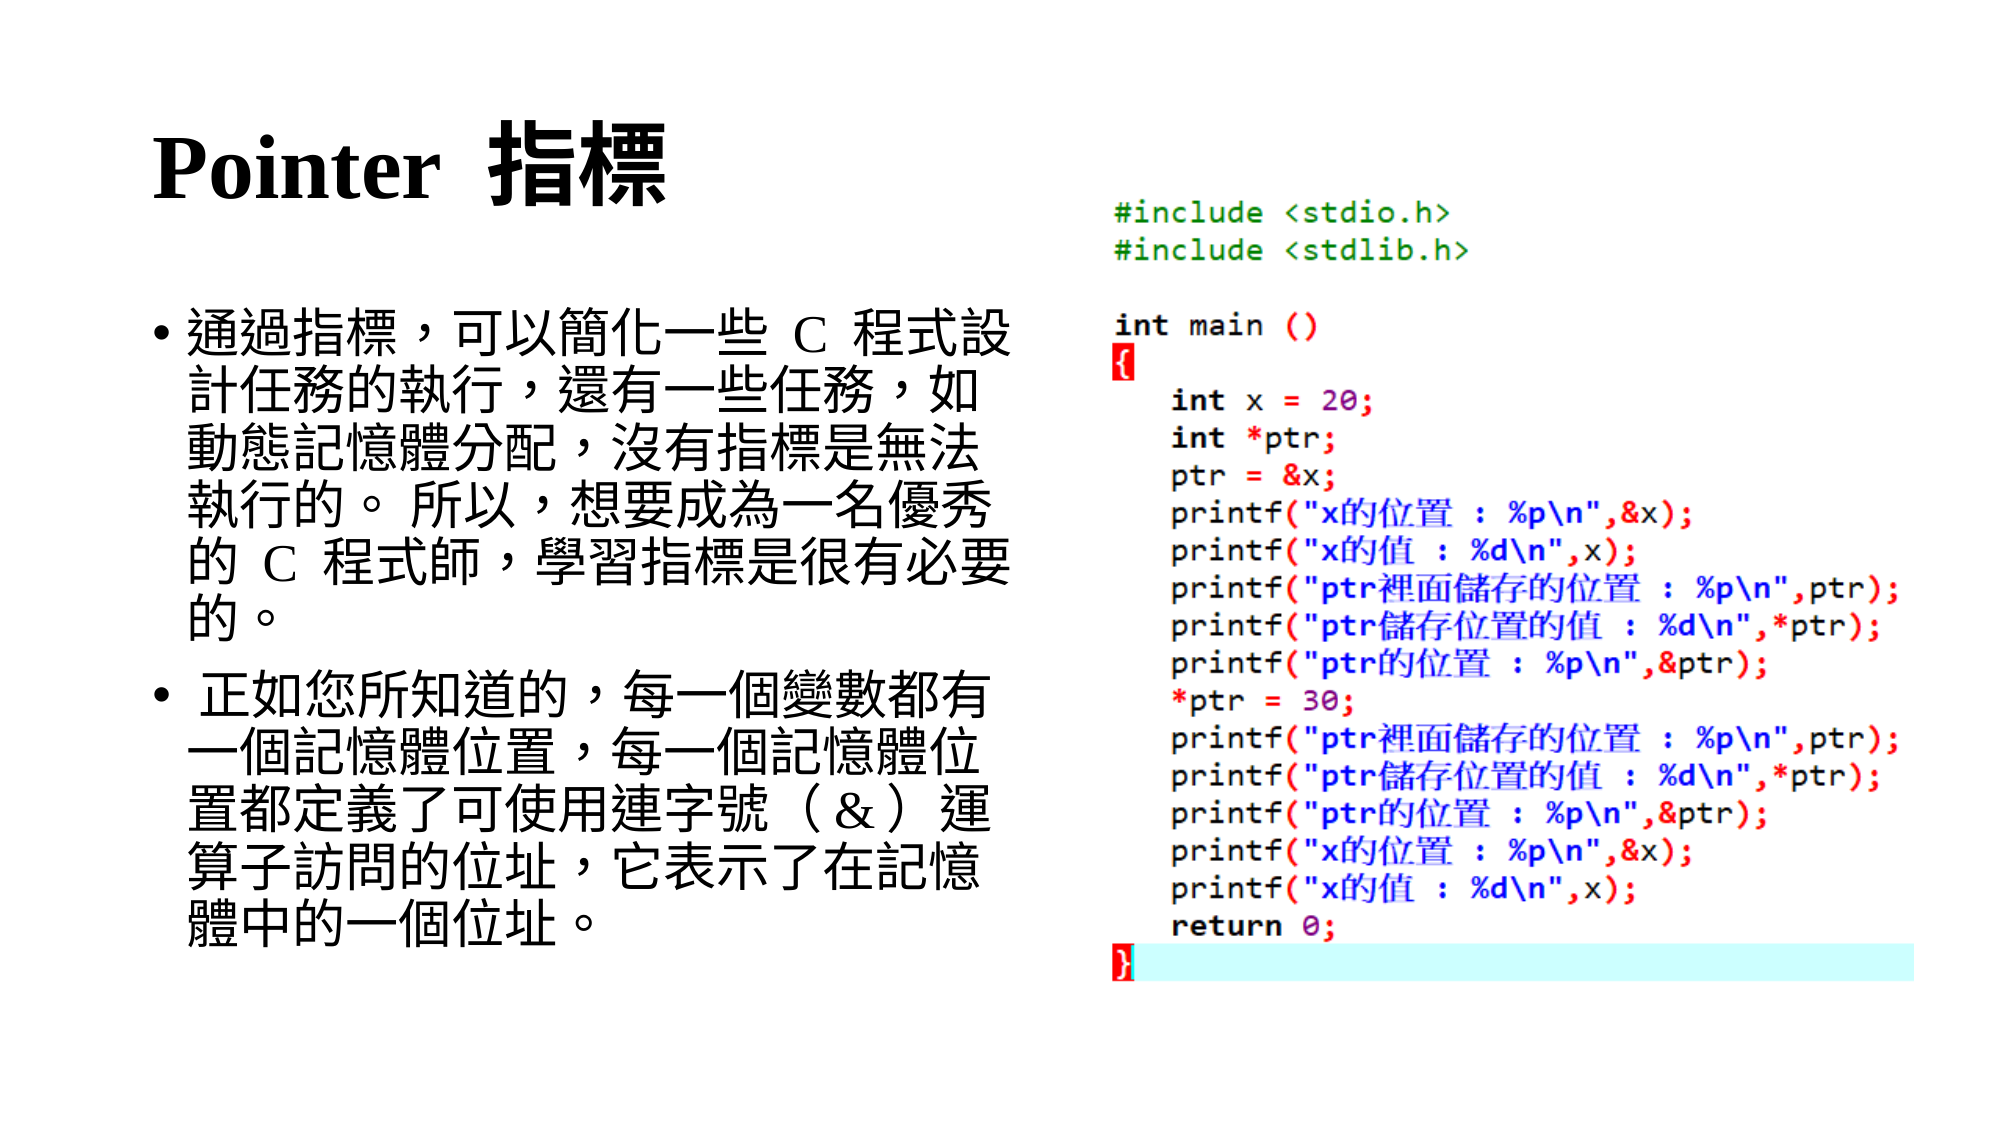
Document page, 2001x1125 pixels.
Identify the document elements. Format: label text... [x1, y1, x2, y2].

picture [1111, 190, 1914, 987]
list 通過指標，可以簡化一些 C 程式設計任務的執行，還有一些任務，如動態記憶體分配，沒有指標是無法執行的。 所以，想要成為一名優秀的 C 程式師，學習指標是很有必要的。‎ ‎正如您所知道的，每一個變數都有一個記憶體位置，每一個記憶體位置都定義了可使用連字號（&）運算子訪問的位址，它表示了在記憶體中的一個位址。 [137, 299, 1034, 967]
title Pointer 指標 [137, 59, 1863, 278]
